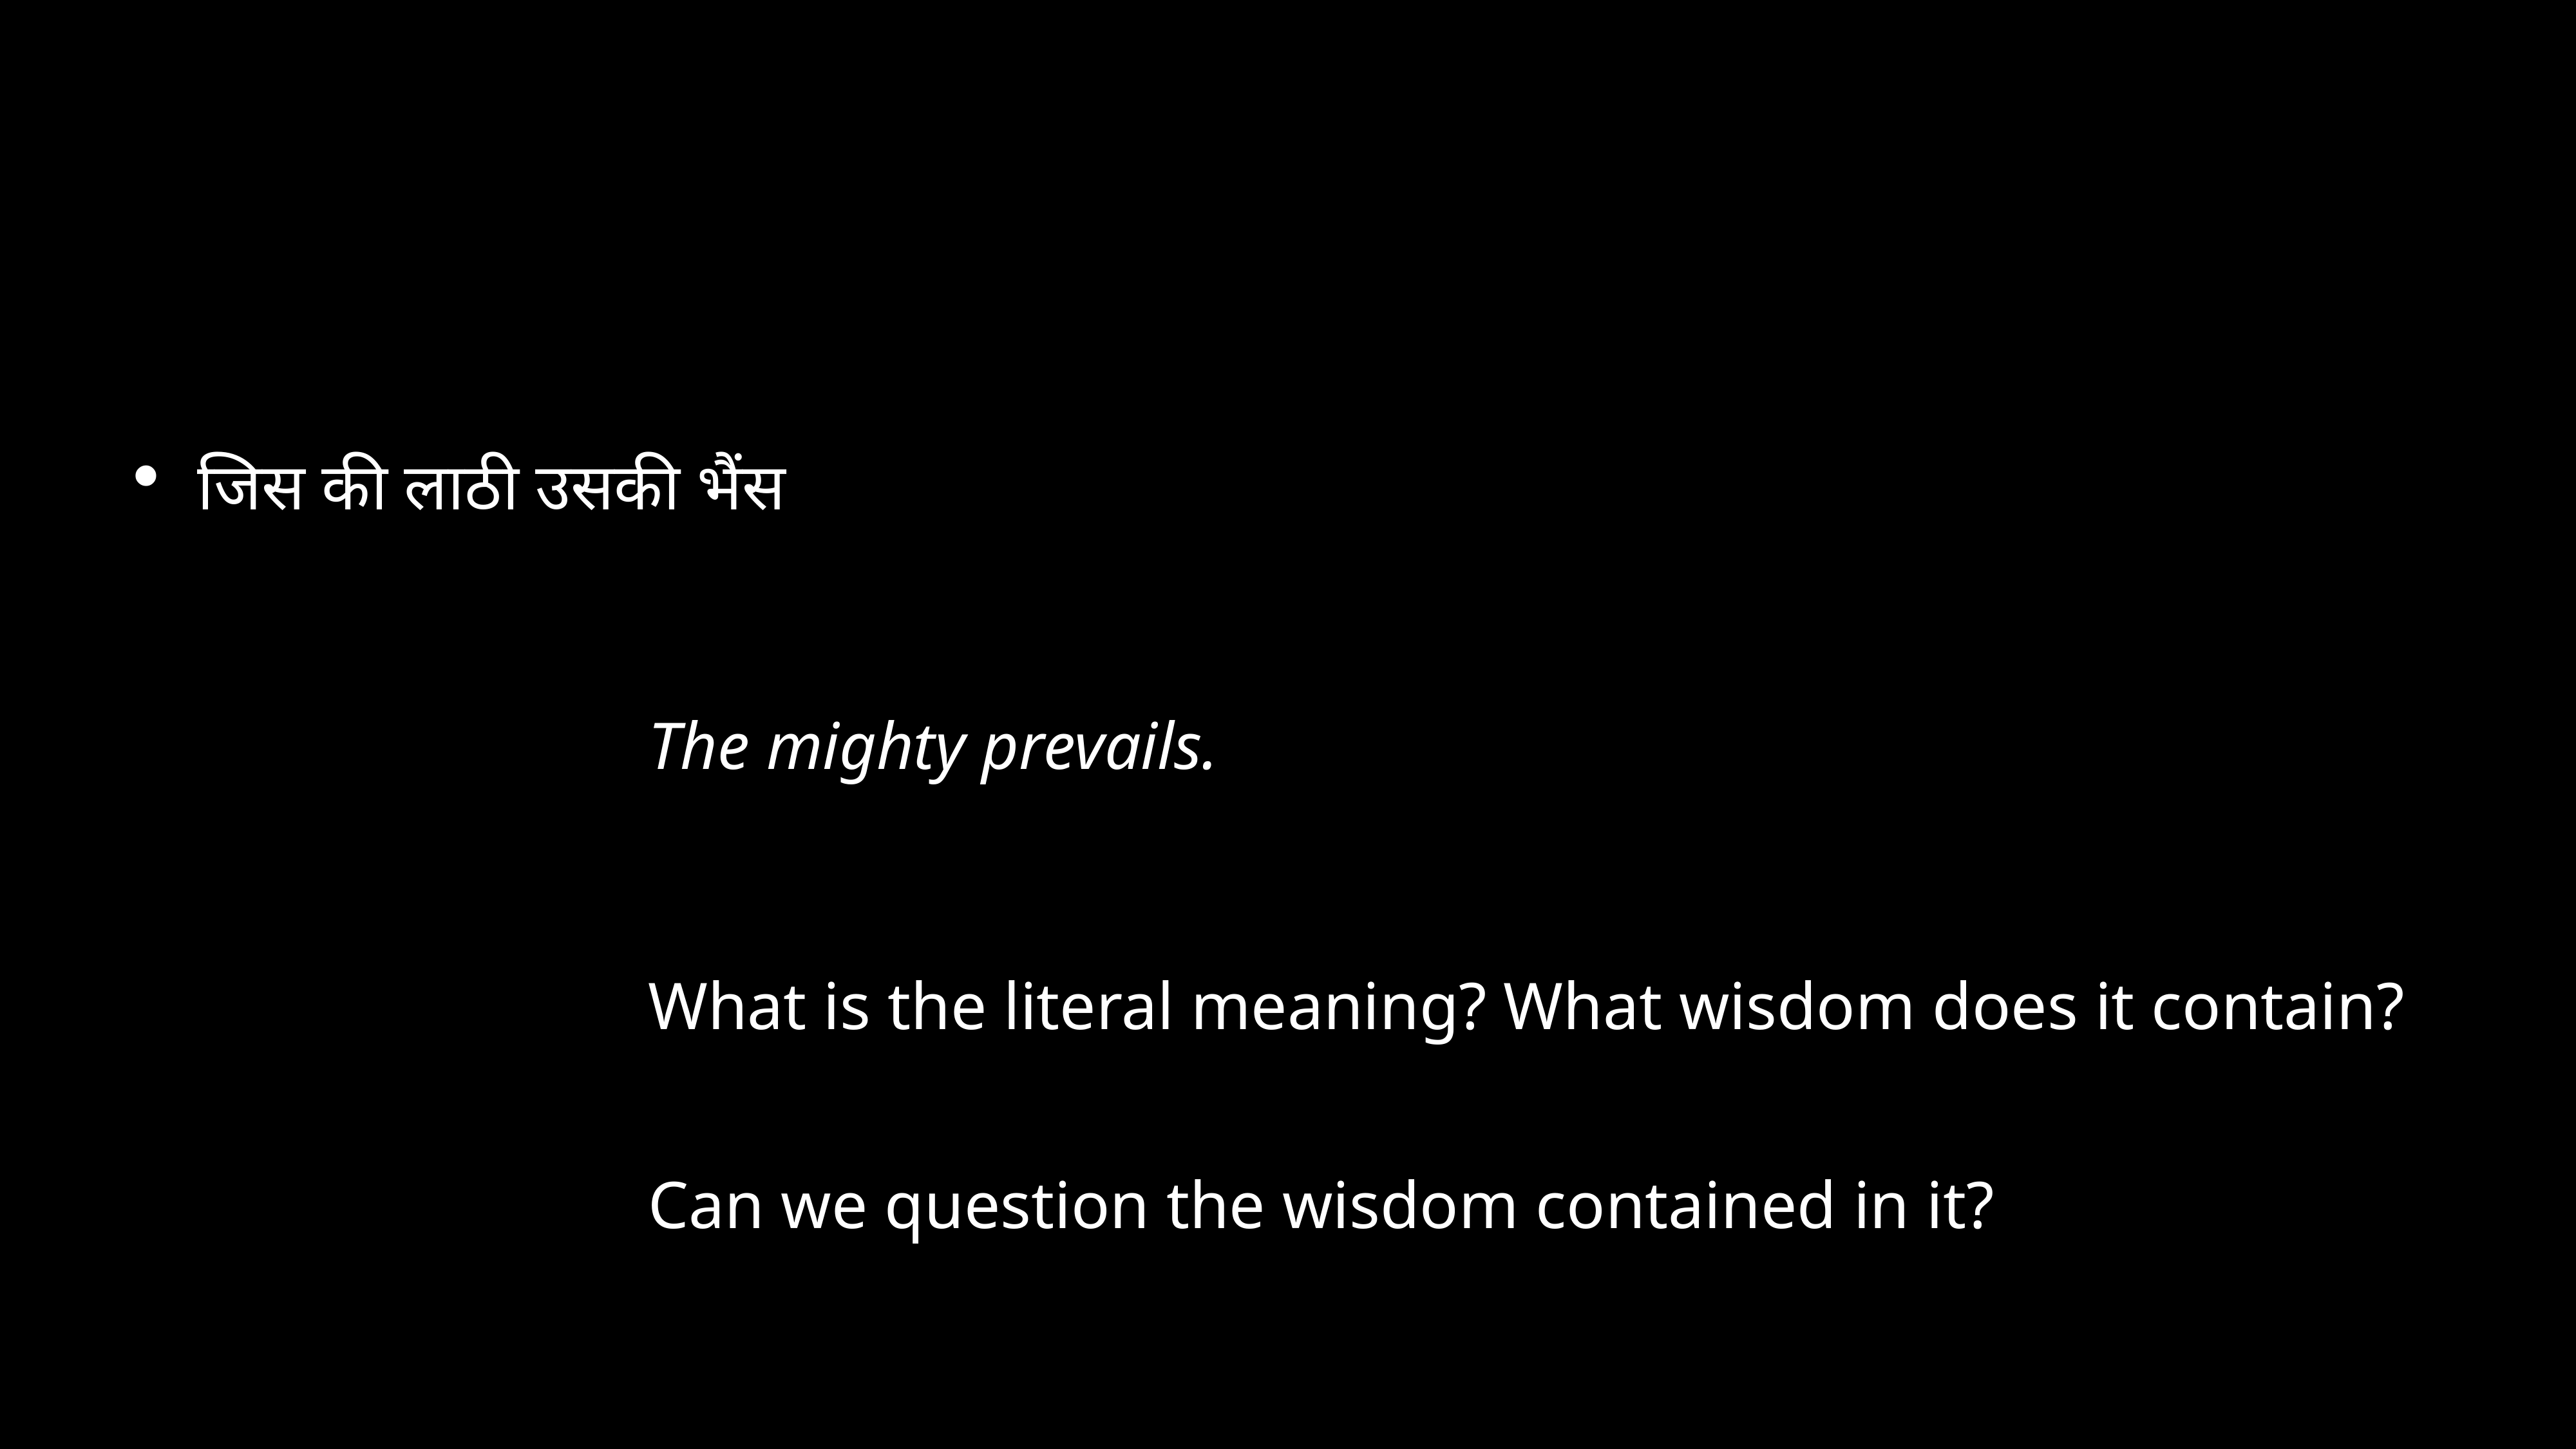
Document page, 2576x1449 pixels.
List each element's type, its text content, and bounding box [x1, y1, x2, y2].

list जिस की लाठी उसकी भैंस The mighty prevails. What is the literal meaning? What wisdom does it contain? Can we question the wisdom contained in it? [127, 448, 2449, 1321]
